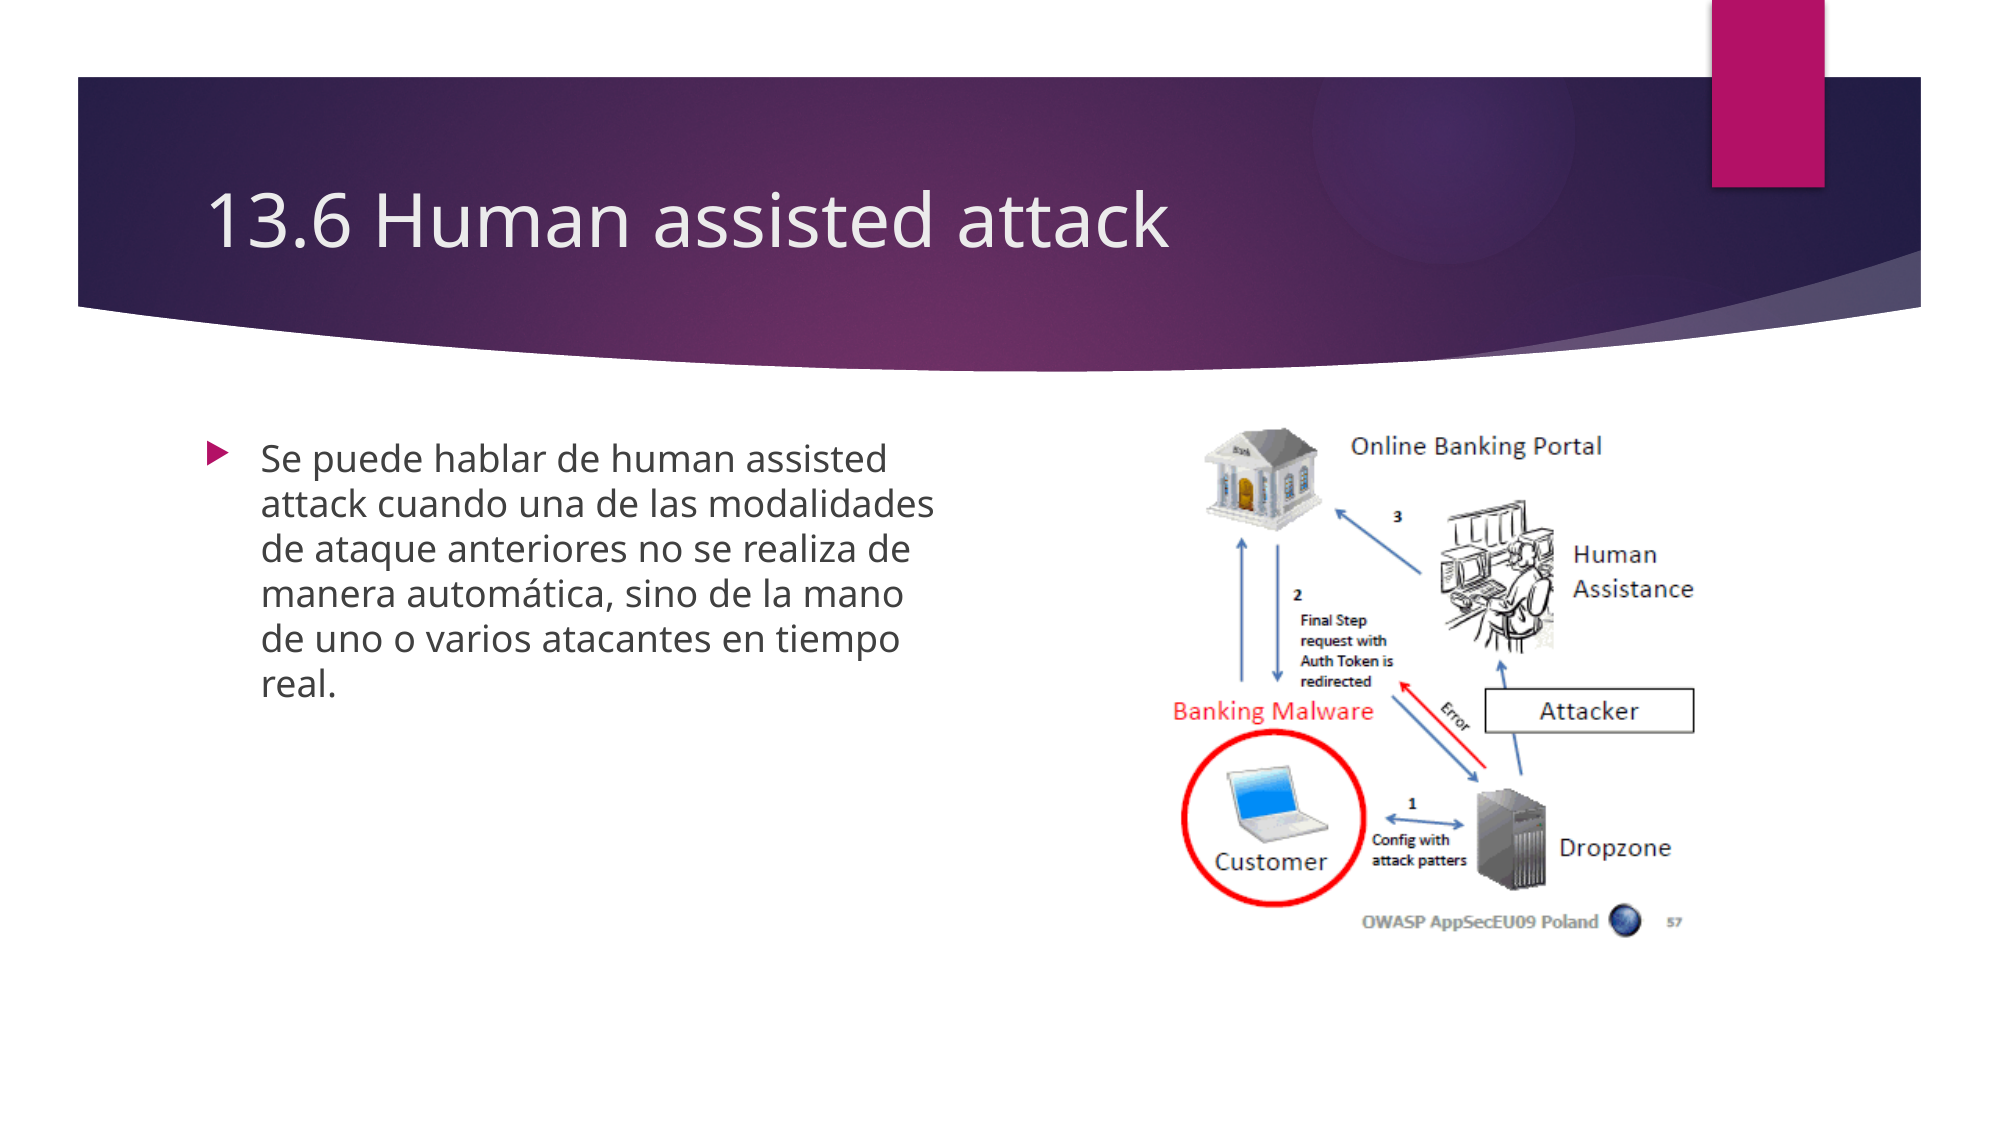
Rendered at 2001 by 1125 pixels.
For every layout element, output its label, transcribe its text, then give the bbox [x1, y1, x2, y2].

list Se puede hablar de human assisted attack cuando una de las modalidades de ataque anteriores no se realiza de manera automática, sino de la mano de uno o varios atacantes en tiempo real. [189, 427, 971, 988]
picture [1157, 411, 1701, 941]
title 13.6 Human assisted attack [189, 159, 1627, 276]
